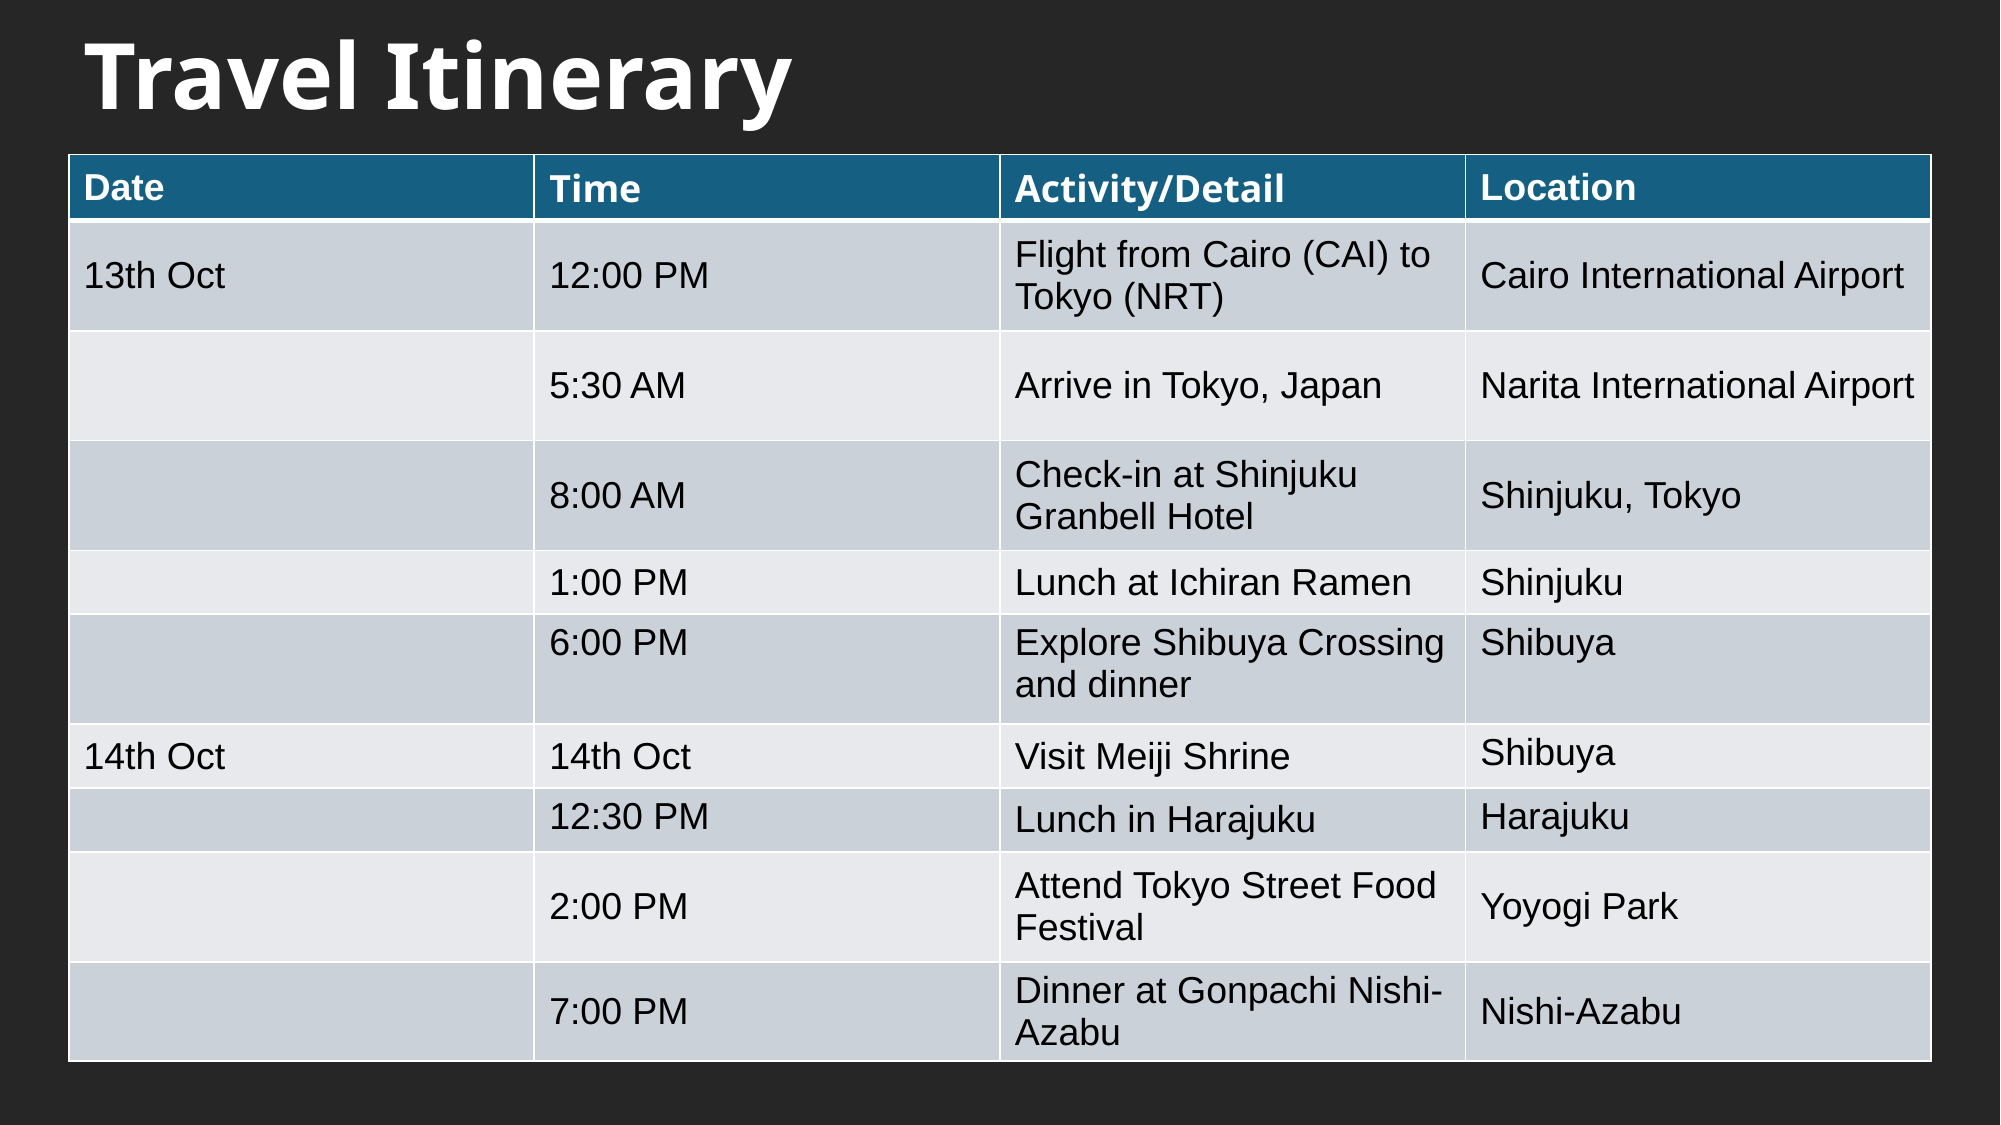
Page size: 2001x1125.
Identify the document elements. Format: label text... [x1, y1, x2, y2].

table_cell Shinjuku [1466, 551, 1930, 613]
table_cell Dinner at Gonpachi Nishi-Azabu [1001, 963, 1465, 1060]
table_cell Cairo International Airport [1466, 223, 1930, 330]
table_cell 12:30 PM [535, 789, 999, 851]
table_cell [70, 853, 533, 961]
table_cell 2:00 PM [535, 853, 999, 961]
table_cell 1:00 PM [535, 551, 999, 613]
table_cell Harajuku [1466, 789, 1930, 851]
table_cell Visit Meiji Shrine [1001, 725, 1465, 787]
table_cell Nishi-Azabu [1466, 963, 1930, 1060]
table_cell [70, 615, 533, 723]
table_header Activity/Detail [1001, 155, 1465, 218]
table_cell Lunch in Harajuku [1001, 789, 1465, 851]
table_cell Shinjuku, Tokyo [1466, 441, 1930, 550]
table_cell Explore Shibuya Crossing and dinner [1001, 615, 1465, 723]
table_cell 8:00 AM [535, 441, 999, 550]
table_cell 13th Oct [70, 223, 533, 330]
table_cell [70, 789, 533, 851]
table_cell Attend Tokyo Street Food Festival [1001, 853, 1465, 961]
table_cell 6:00 PM [535, 615, 999, 723]
title Travel Itinerary [68, 0, 1794, 154]
table_header Location [1466, 155, 1930, 218]
table_cell Check-in at Shinjuku Granbell Hotel [1001, 441, 1465, 550]
table_header Date [70, 155, 533, 218]
table_cell 5:30 AM [535, 332, 999, 440]
table_cell Lunch at Ichiran Ramen [1001, 551, 1465, 613]
table_cell 7:00 PM [535, 963, 999, 1060]
table_cell Shibuya [1466, 615, 1930, 723]
table_cell 14th Oct [70, 725, 533, 787]
table_cell Flight from Cairo (CAI) to Tokyo (NRT) [1001, 223, 1465, 330]
table_cell 14th Oct [535, 725, 999, 787]
table_cell 12:00 PM [535, 223, 999, 330]
table_cell [70, 332, 533, 440]
table_cell Narita International Airport [1466, 332, 1930, 440]
table_cell Shibuya [1466, 725, 1930, 787]
table_cell [70, 963, 533, 1060]
table_cell [70, 551, 533, 613]
table_header Time [535, 155, 999, 218]
table_cell Yoyogi Park [1466, 853, 1930, 961]
table_cell [70, 441, 533, 550]
table_cell Arrive in Tokyo, Japan [1001, 332, 1465, 440]
